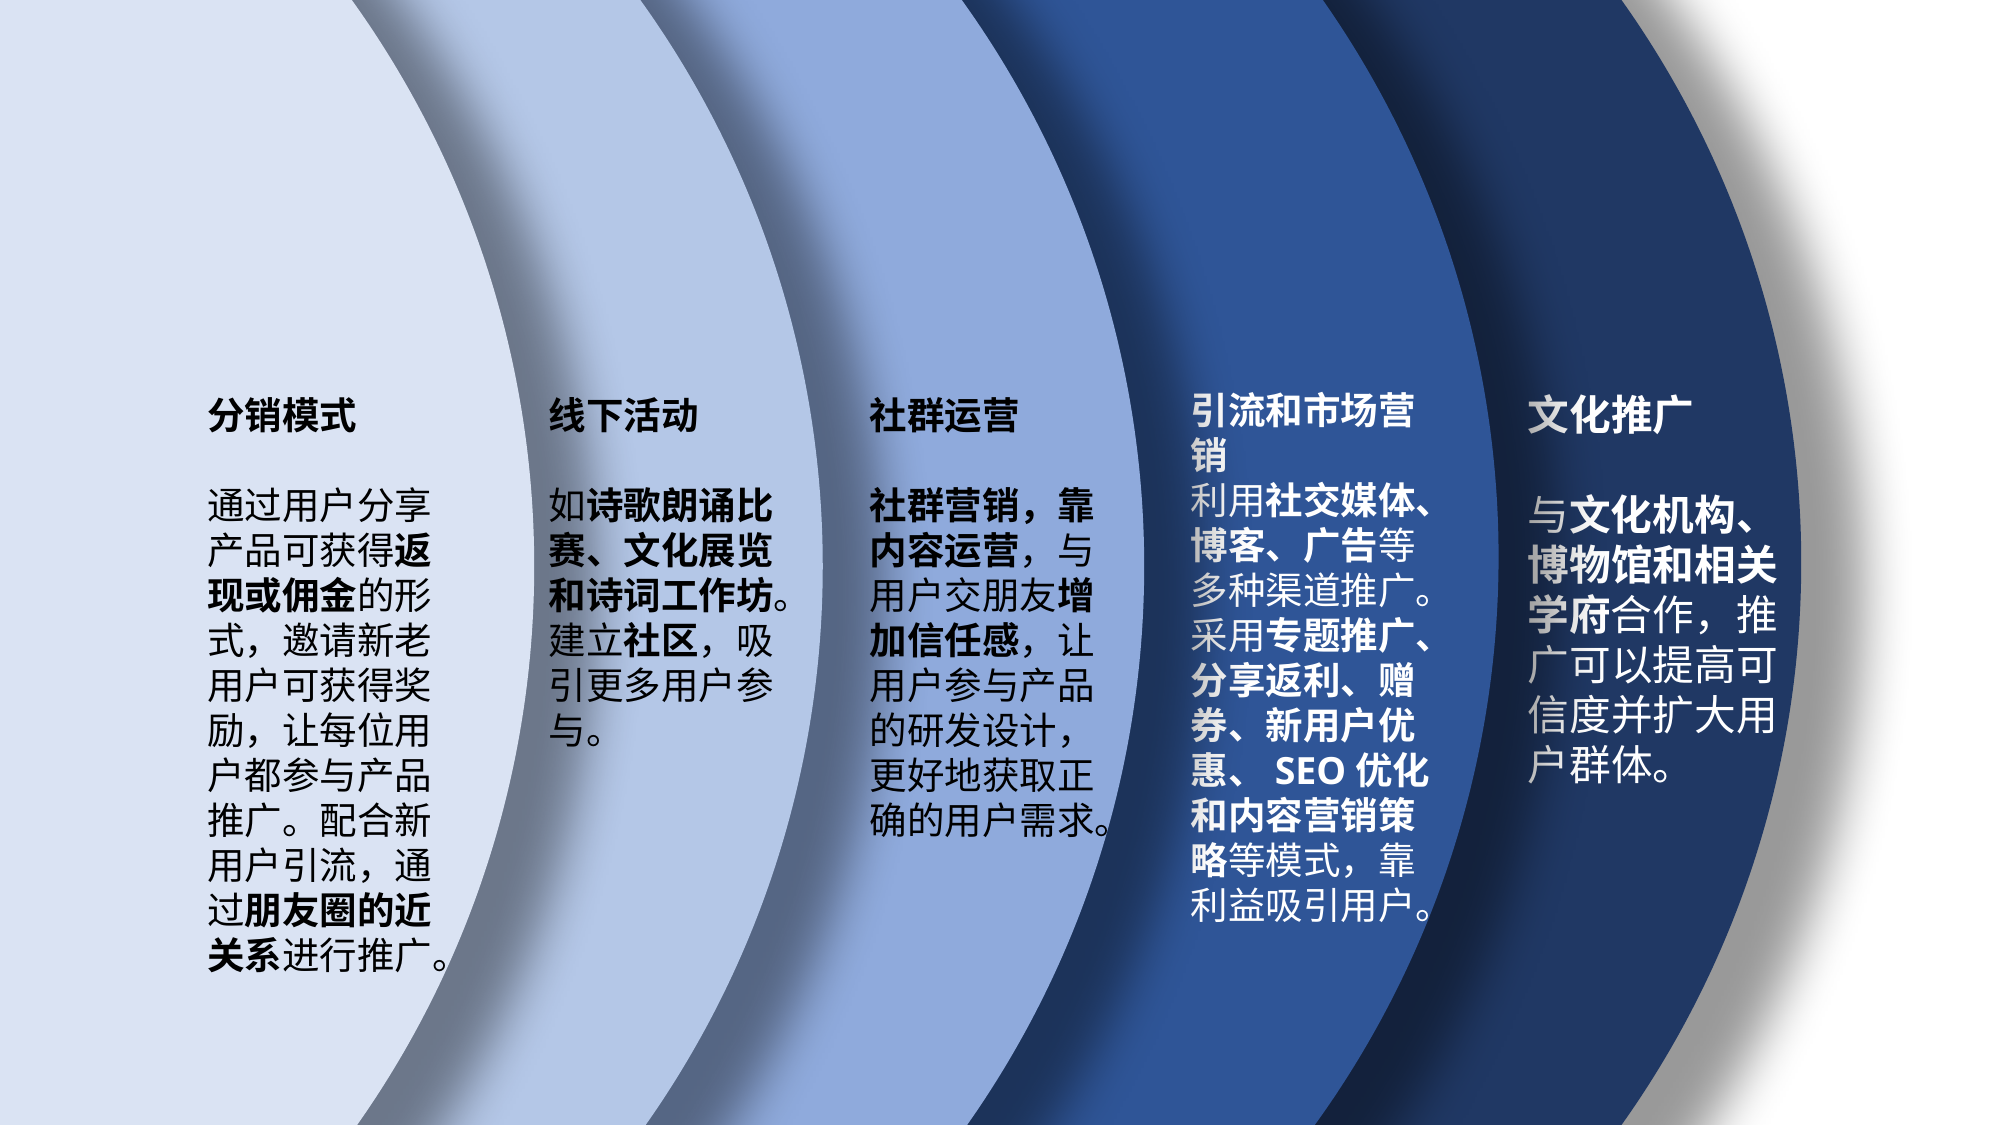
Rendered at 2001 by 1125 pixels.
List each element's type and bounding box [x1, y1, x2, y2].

text_box [0, 0, 535, 1125]
text_box [535, 0, 823, 1125]
text_box [1499, 0, 1802, 1125]
text_box [1145, 0, 1499, 1125]
text_box [823, 0, 1145, 1125]
